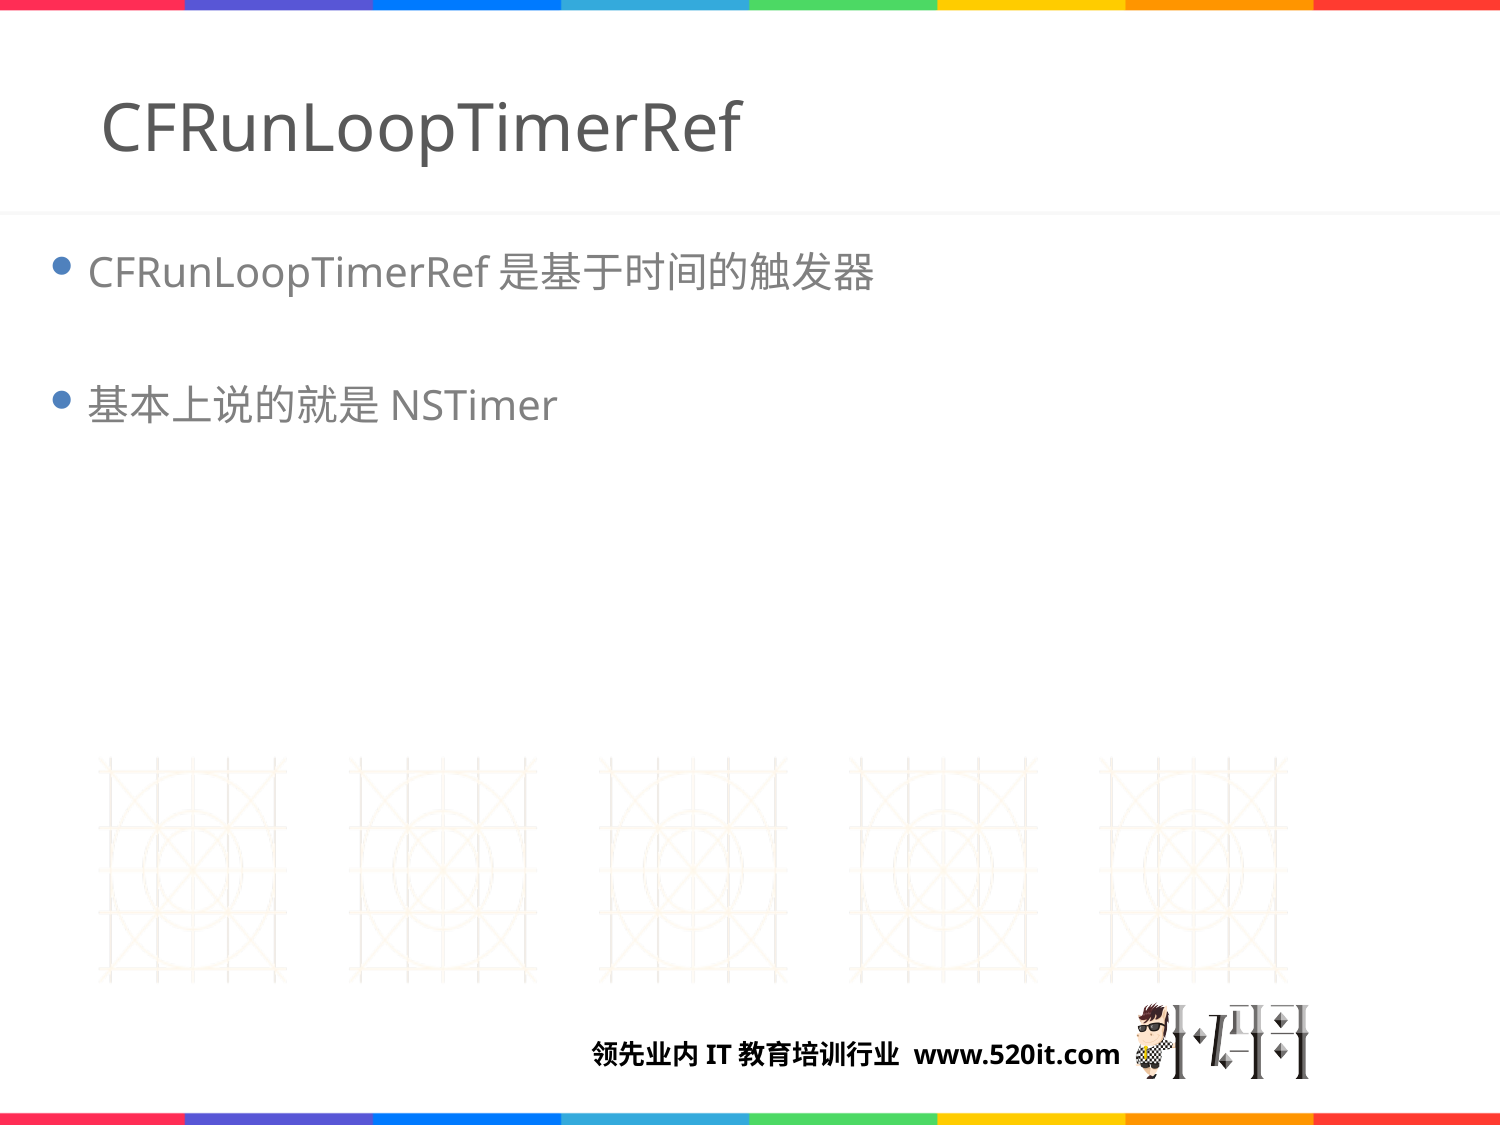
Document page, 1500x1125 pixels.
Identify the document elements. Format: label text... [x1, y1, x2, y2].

title CFRunLoopTimerRef [85, 77, 1419, 214]
picture [0, 0, 1500, 211]
list CFRunLoopTimerRef是基于时间的触发器 基本上说的就是NSTimer [35, 237, 1443, 1007]
picture [0, 215, 1500, 1125]
